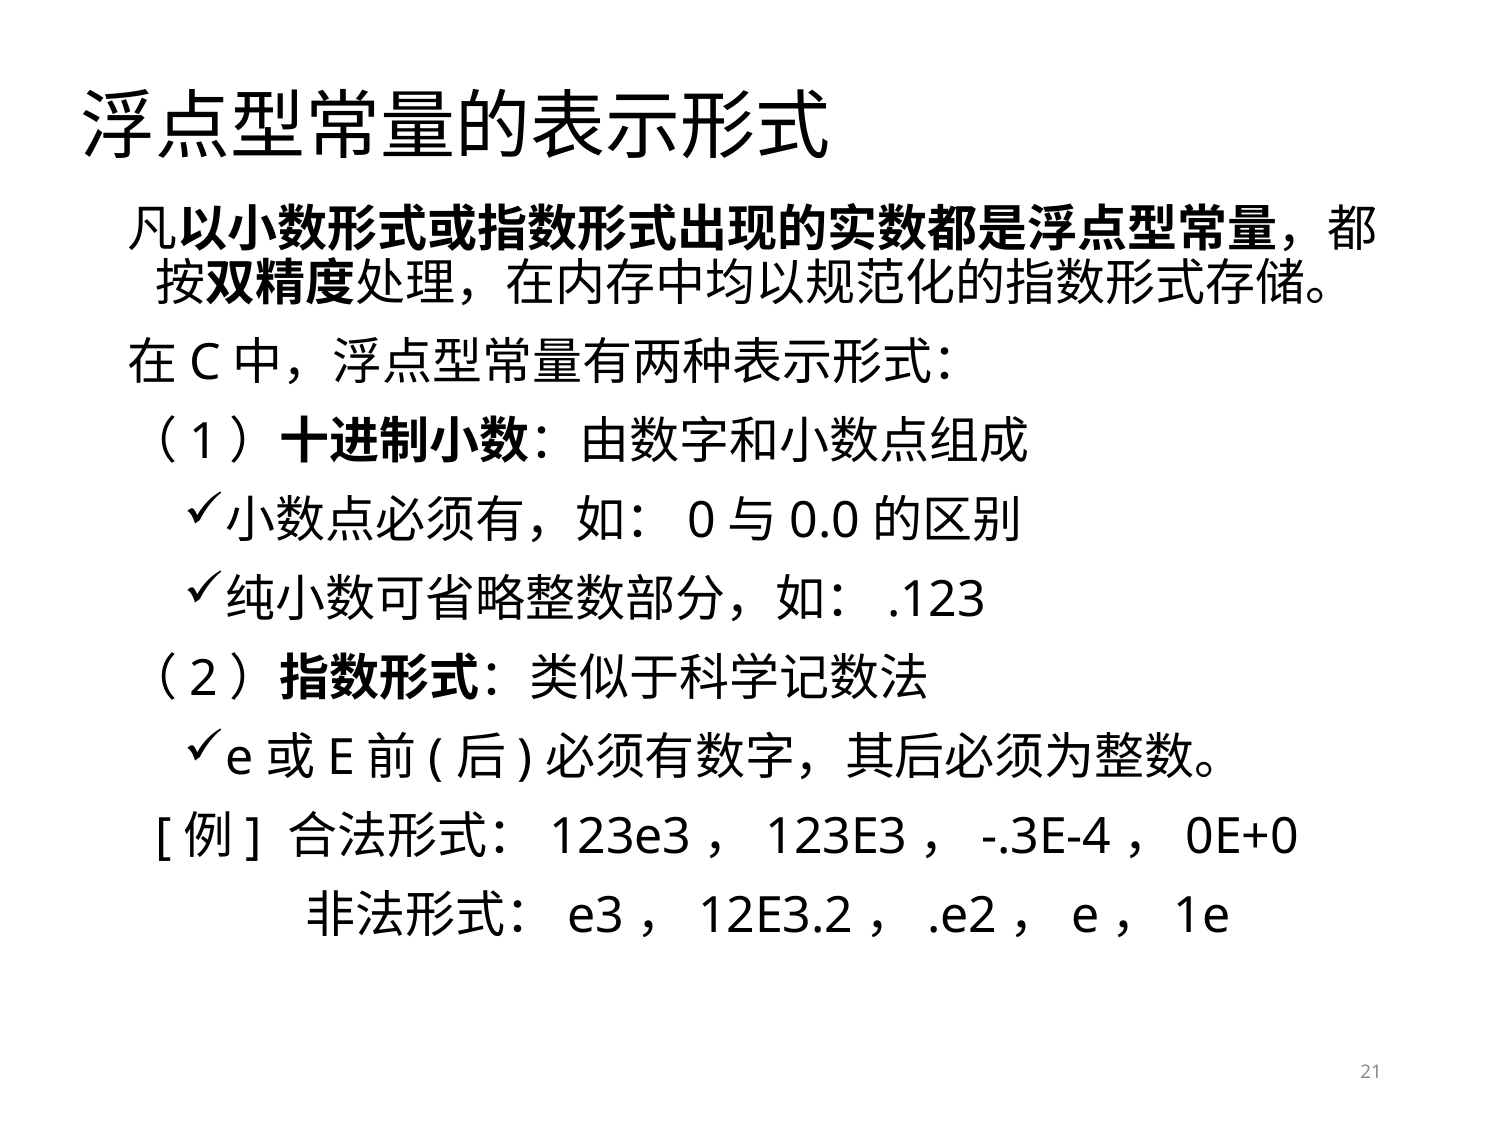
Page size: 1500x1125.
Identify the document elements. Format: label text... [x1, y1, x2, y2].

list 凡以小数形式或指数形式出现的实数都是浮点型常量，都按双精度处理，在内存中均以规范化的指数形式存储。 在C中，浮点型常量有两种表示形式： （1）十进制小数：由数字和小数点组成 小数点必须有，如：0与0.0的区别 纯小数可省略整数部分，如：.123 （2）指数形式：类似于科学记数法 e或E前(后)必须有数字，其后必须为整数。 [例] 合法形式：123e3，123E3，-.3E-4，0E+0 非法形式：e3，12E3.2，.e2，e，1e [112, 196, 1424, 1059]
title 浮点型常量的表示形式 [64, 19, 1359, 237]
slide_number 21 [1059, 1042, 1397, 1103]
